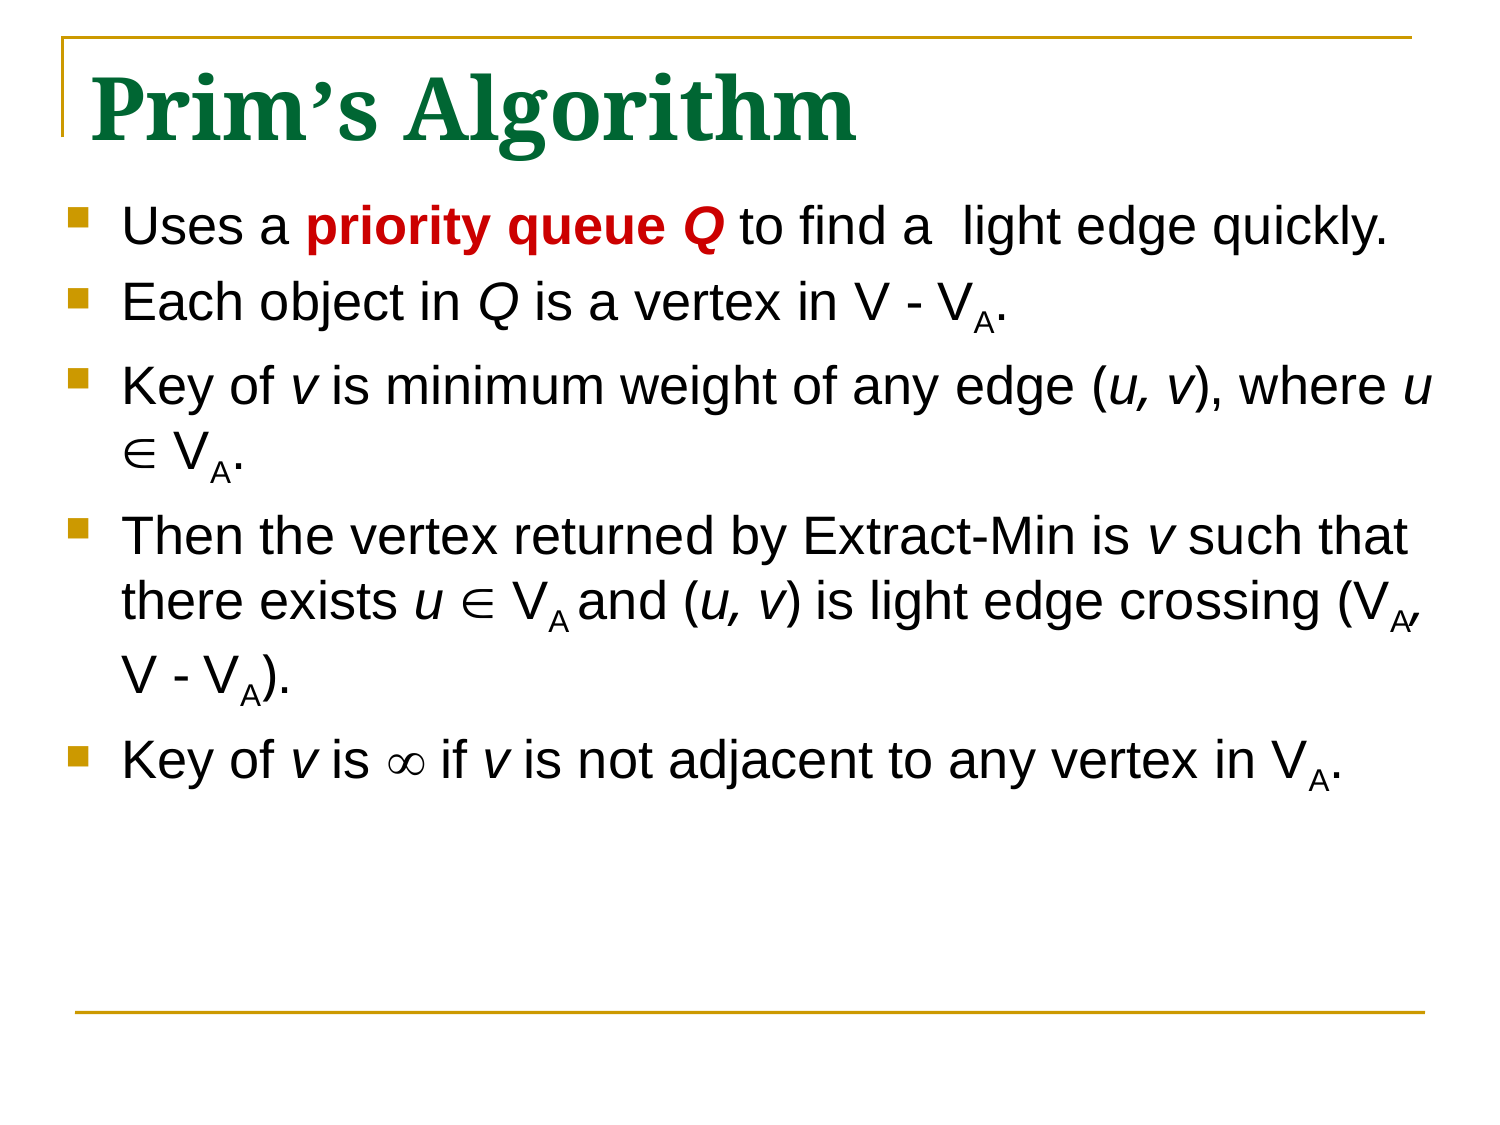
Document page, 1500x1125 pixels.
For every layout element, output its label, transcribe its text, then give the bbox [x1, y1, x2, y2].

title Prim’s Algorithm [74, 45, 1426, 182]
list Uses a priority queue Q to find a light edge quickly. Each object in Q is a vertex in V - VA. Key of v is minimum weight of any edge (u, v), where u  VA. Then the vertex returned by Extract-Min is v such that there exists u  VA and (u, v) is light edge crossing (VA, V - VA). Key of v is  if v is not adjacent to any vertex in VA. [49, 182, 1469, 1036]
